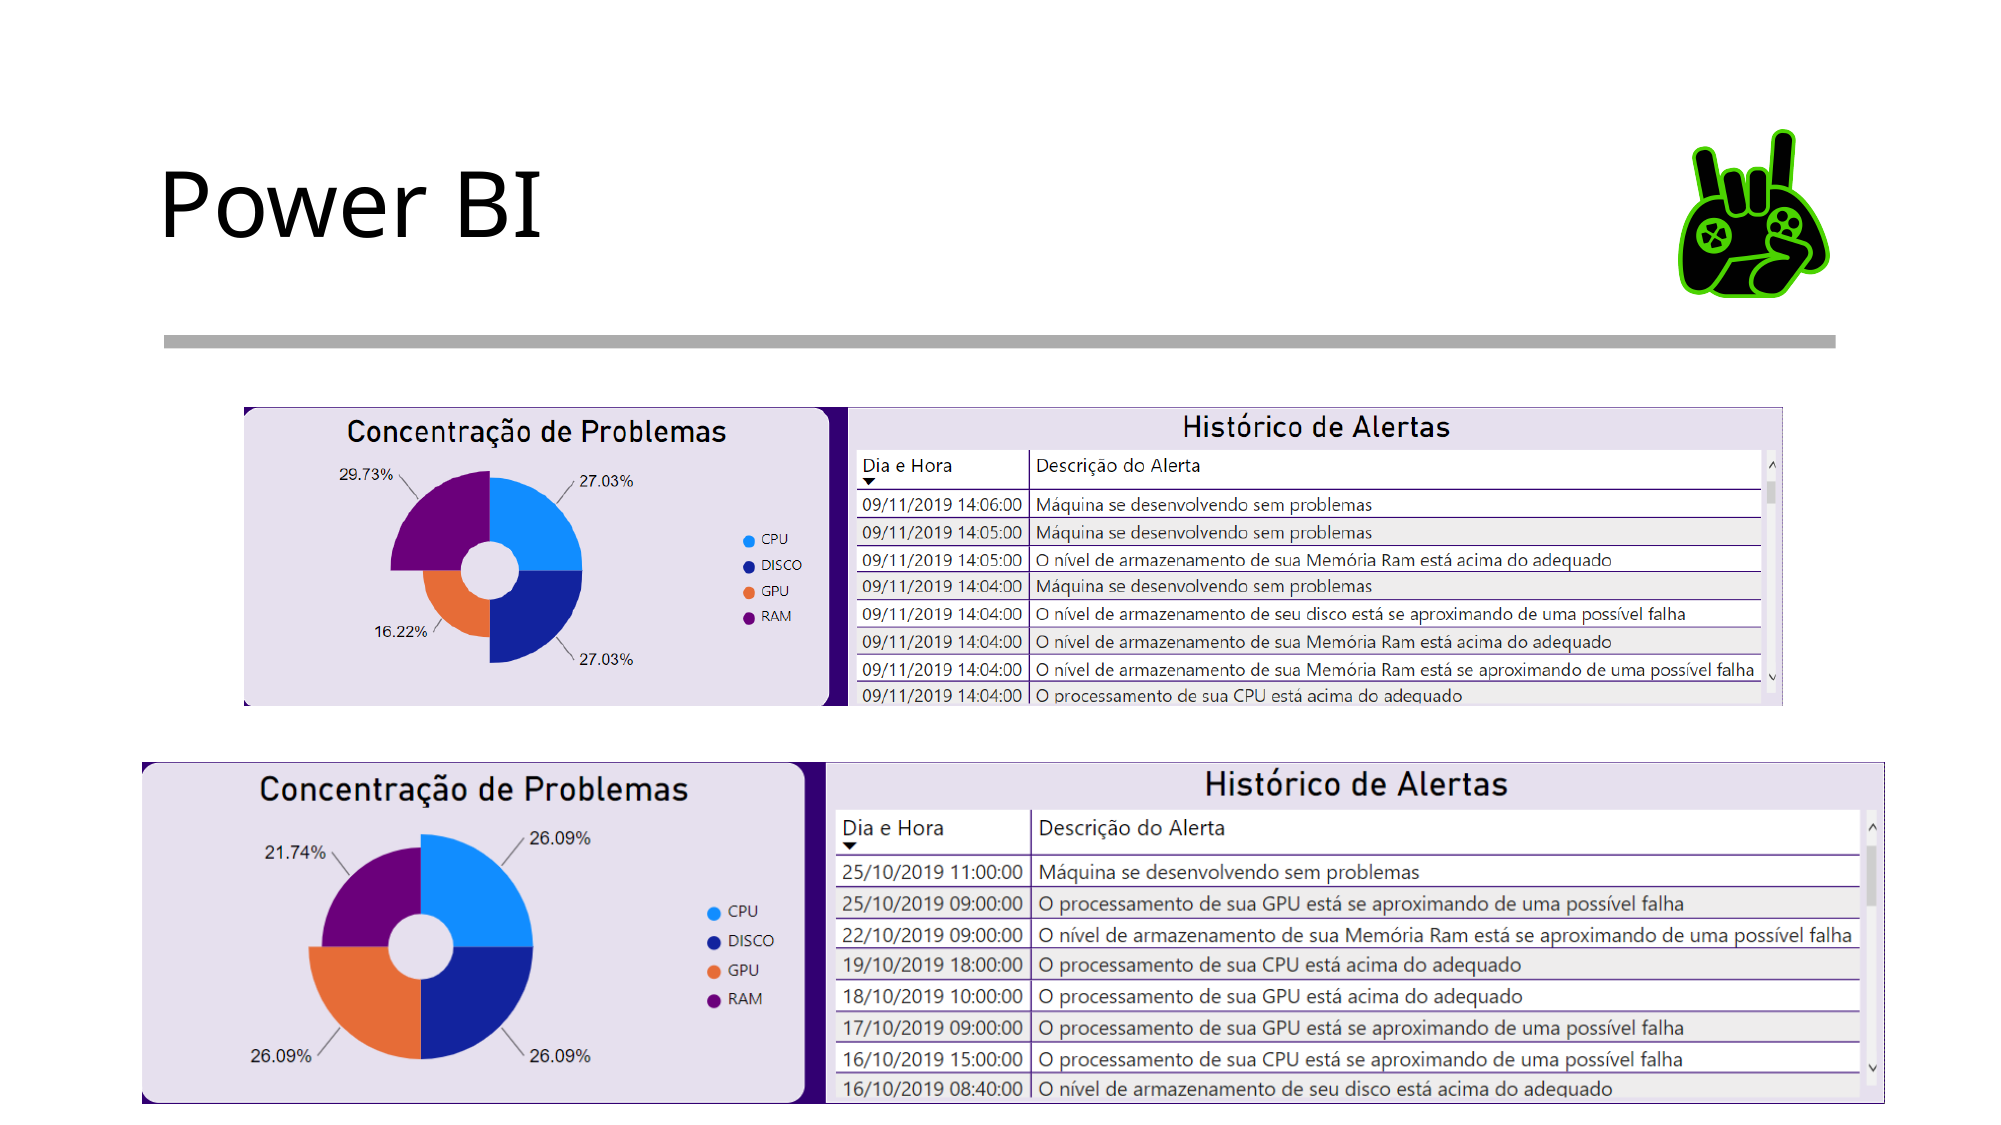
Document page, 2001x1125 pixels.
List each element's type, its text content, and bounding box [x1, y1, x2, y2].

picture [244, 407, 1783, 706]
picture [142, 762, 1885, 1104]
text_box [163, 334, 1837, 349]
title Power BI [142, 99, 1858, 317]
picture [1678, 129, 1830, 299]
